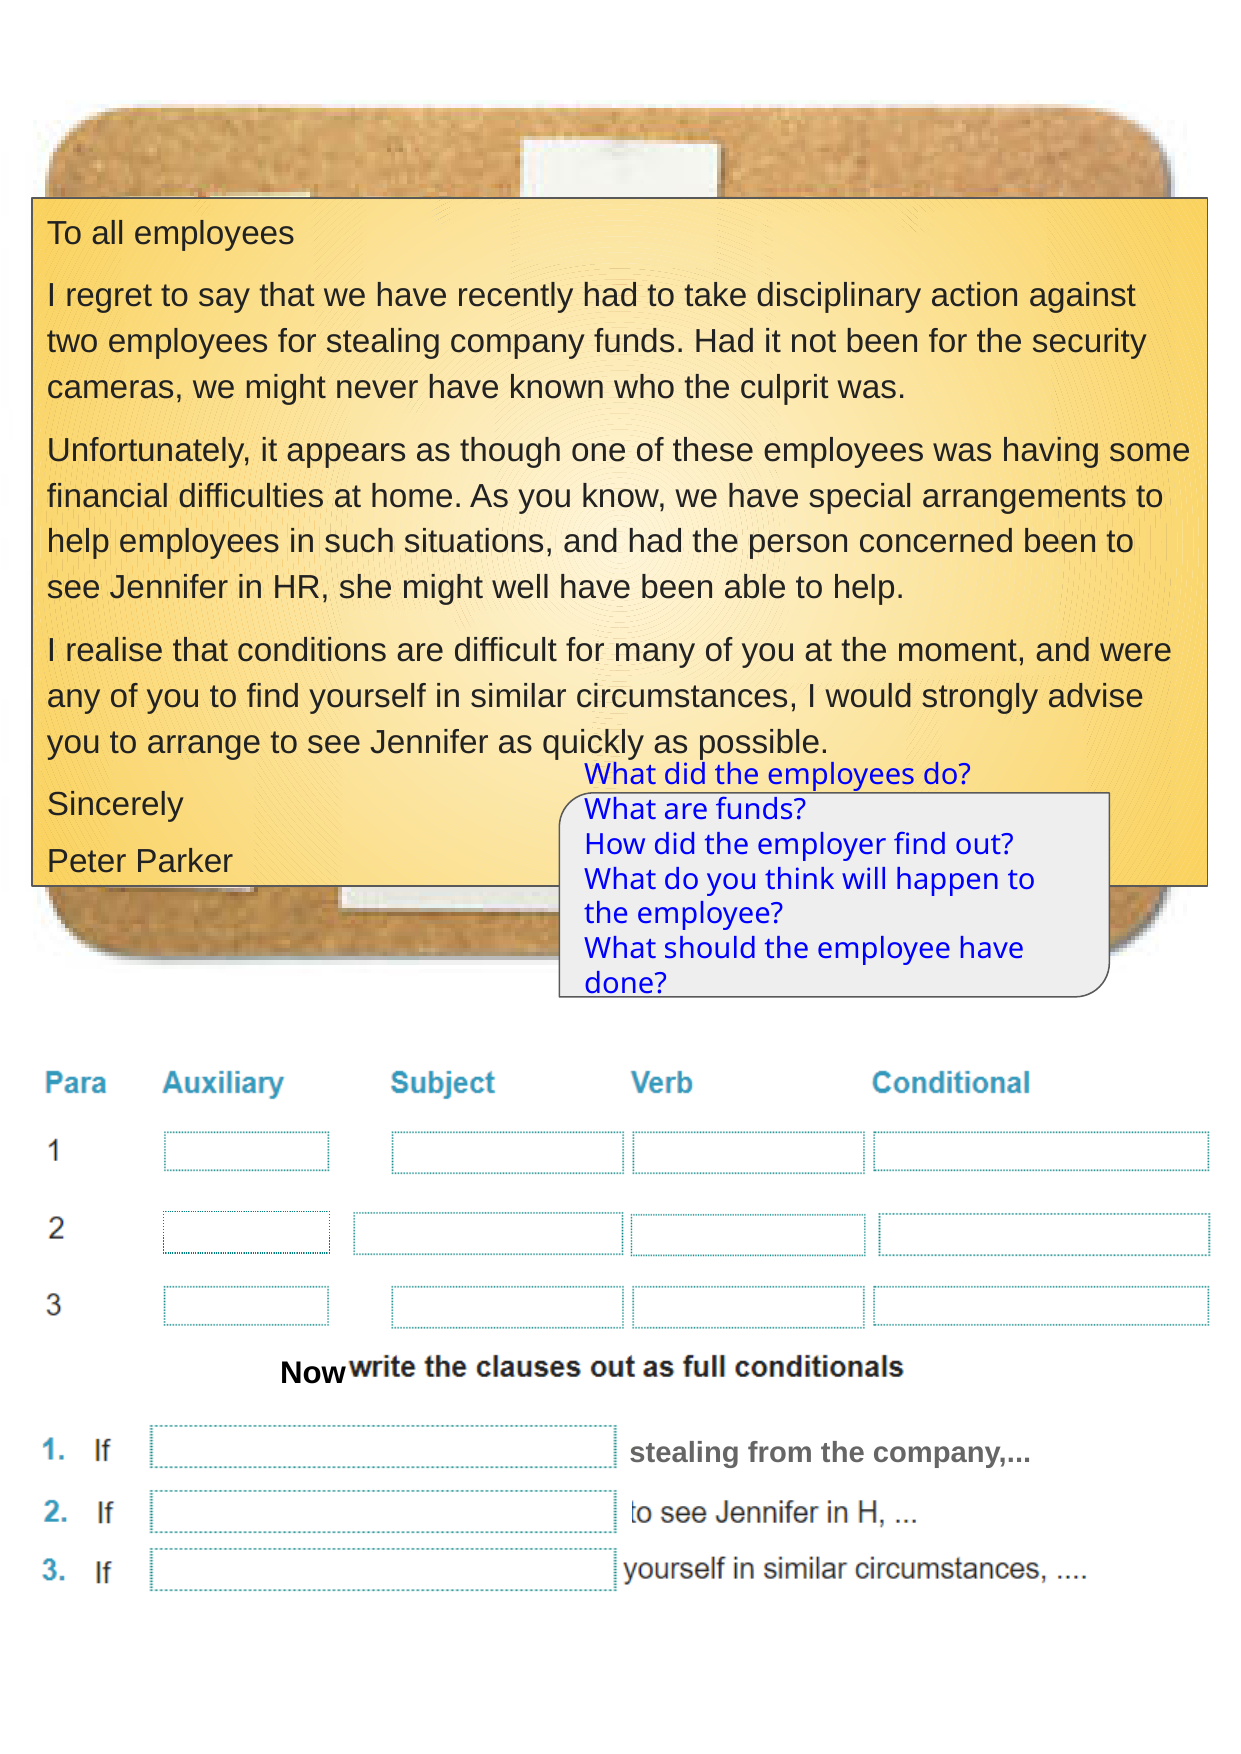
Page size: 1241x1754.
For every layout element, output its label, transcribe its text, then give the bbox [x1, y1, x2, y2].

text_box What did the employees do? What are funds? How did the employer find out? What do you think will happen to the employee? What should the employee have done? [559, 984, 1102, 997]
picture [141, 1486, 938, 1542]
picture [38, 1208, 77, 1252]
picture [36, 1493, 118, 1536]
picture [348, 1208, 1221, 1266]
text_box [264, 1336, 914, 1406]
picture [36, 1422, 119, 1473]
picture [1, 100, 1208, 977]
picture [141, 1421, 632, 1477]
text_box stealing from the company,... [614, 1418, 1150, 1484]
picture [36, 1123, 1221, 1181]
picture [21, 1055, 1057, 1106]
picture [38, 1546, 117, 1598]
picture [141, 1544, 1111, 1600]
picture [159, 1207, 335, 1263]
picture [36, 1279, 1221, 1339]
